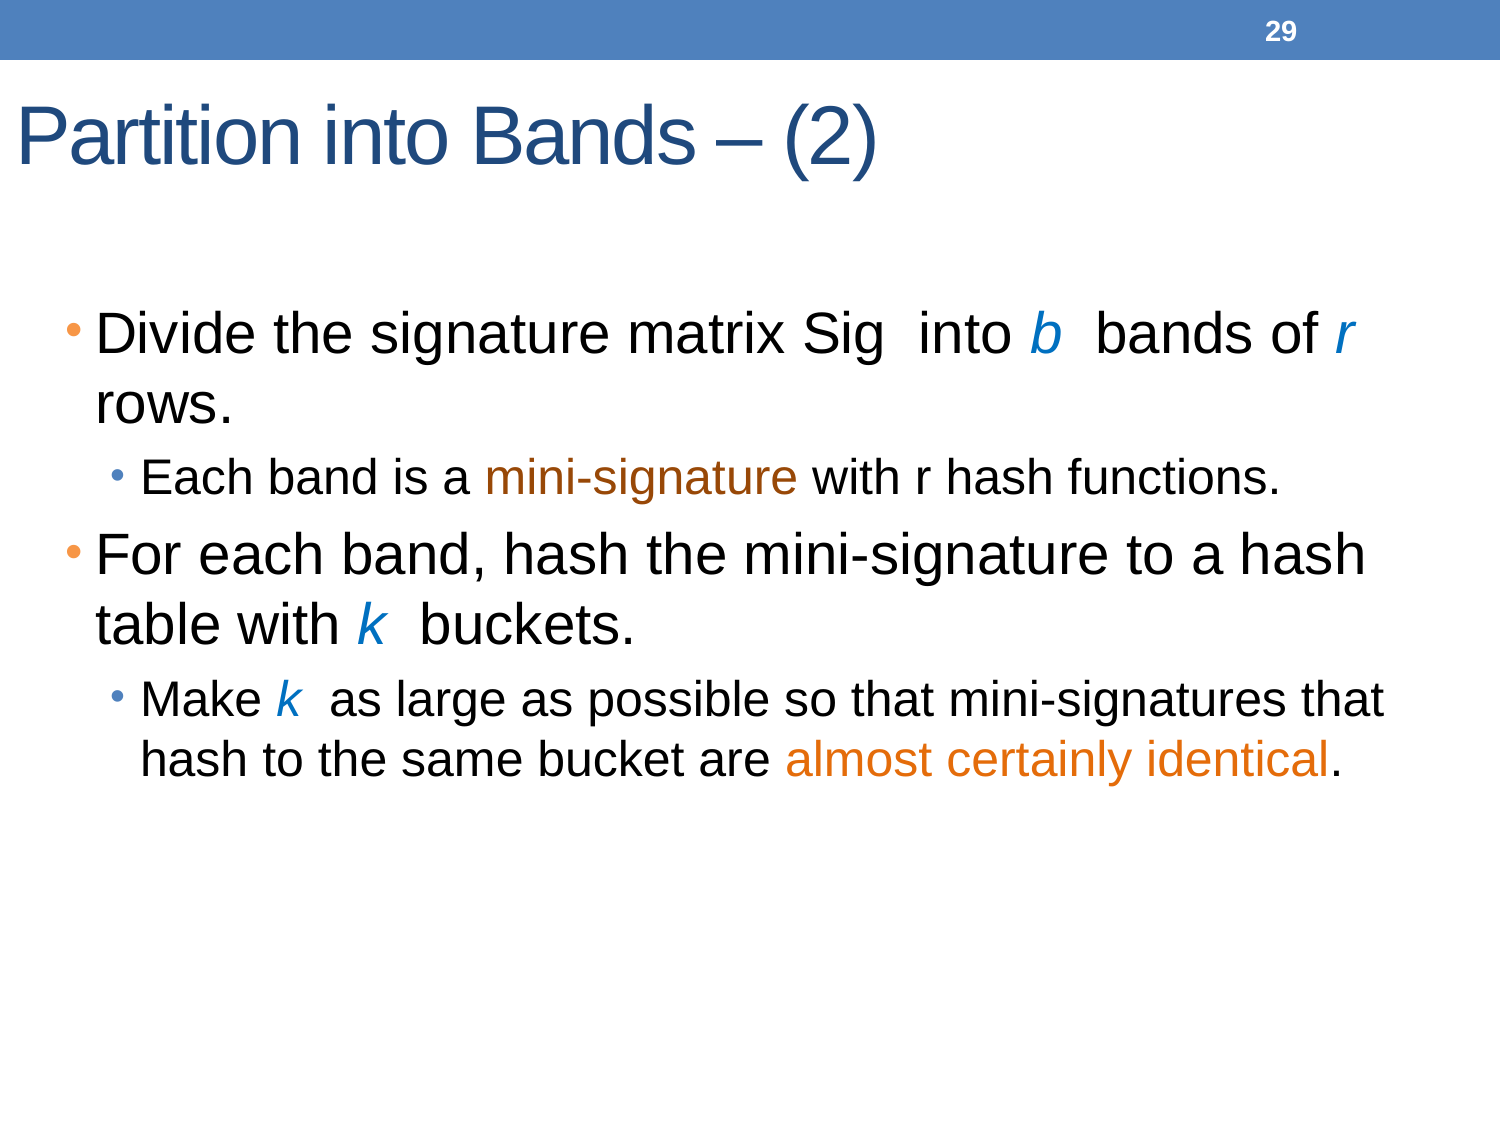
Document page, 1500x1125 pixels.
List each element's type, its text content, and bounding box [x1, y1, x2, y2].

title Partition into Bands – (2) [0, 37, 1500, 225]
slide_number 29 [1250, 3, 1425, 37]
list Divide the signature matrix Sig into b bands of r rows. Each band is a mini-signature with r hash functions. For each band, hash the mini-signature to a hash table with k buckets. Make k as large as possible so that mini-signatures that hash to the same bucket are almost certainly identical. [50, 287, 1438, 1025]
